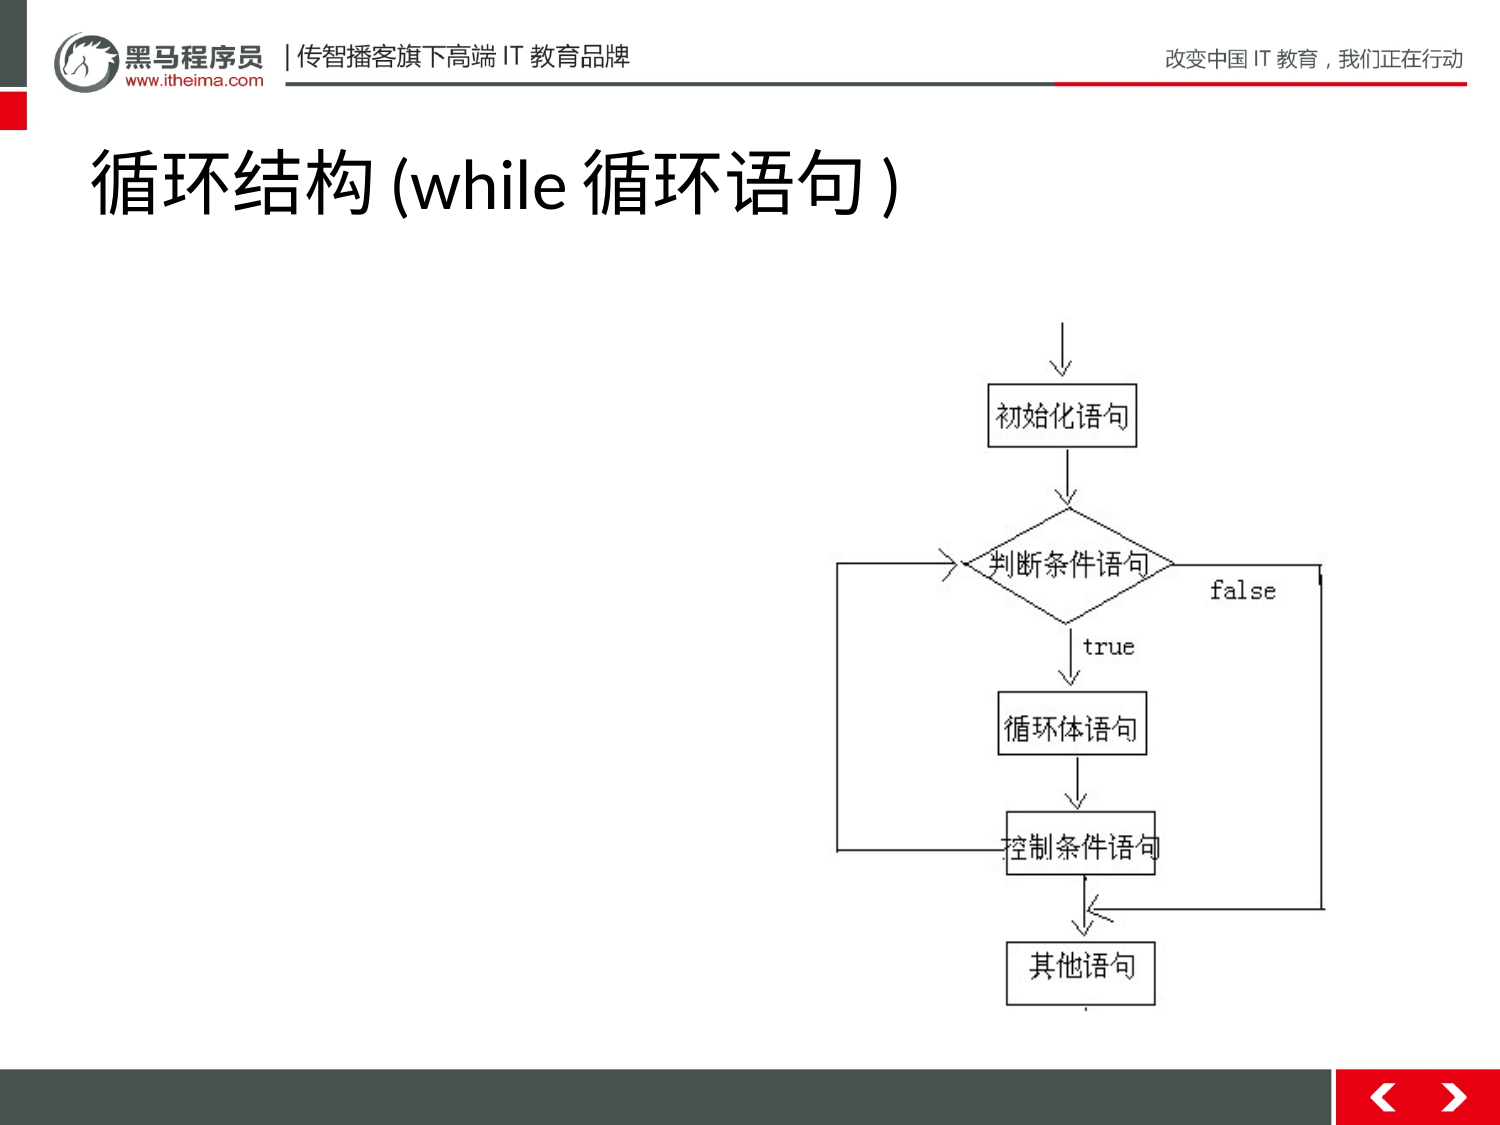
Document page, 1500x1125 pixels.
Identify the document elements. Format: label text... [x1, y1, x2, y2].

title 循环结构(while循环语句) [75, 45, 1425, 233]
picture [0, 0, 1500, 1125]
